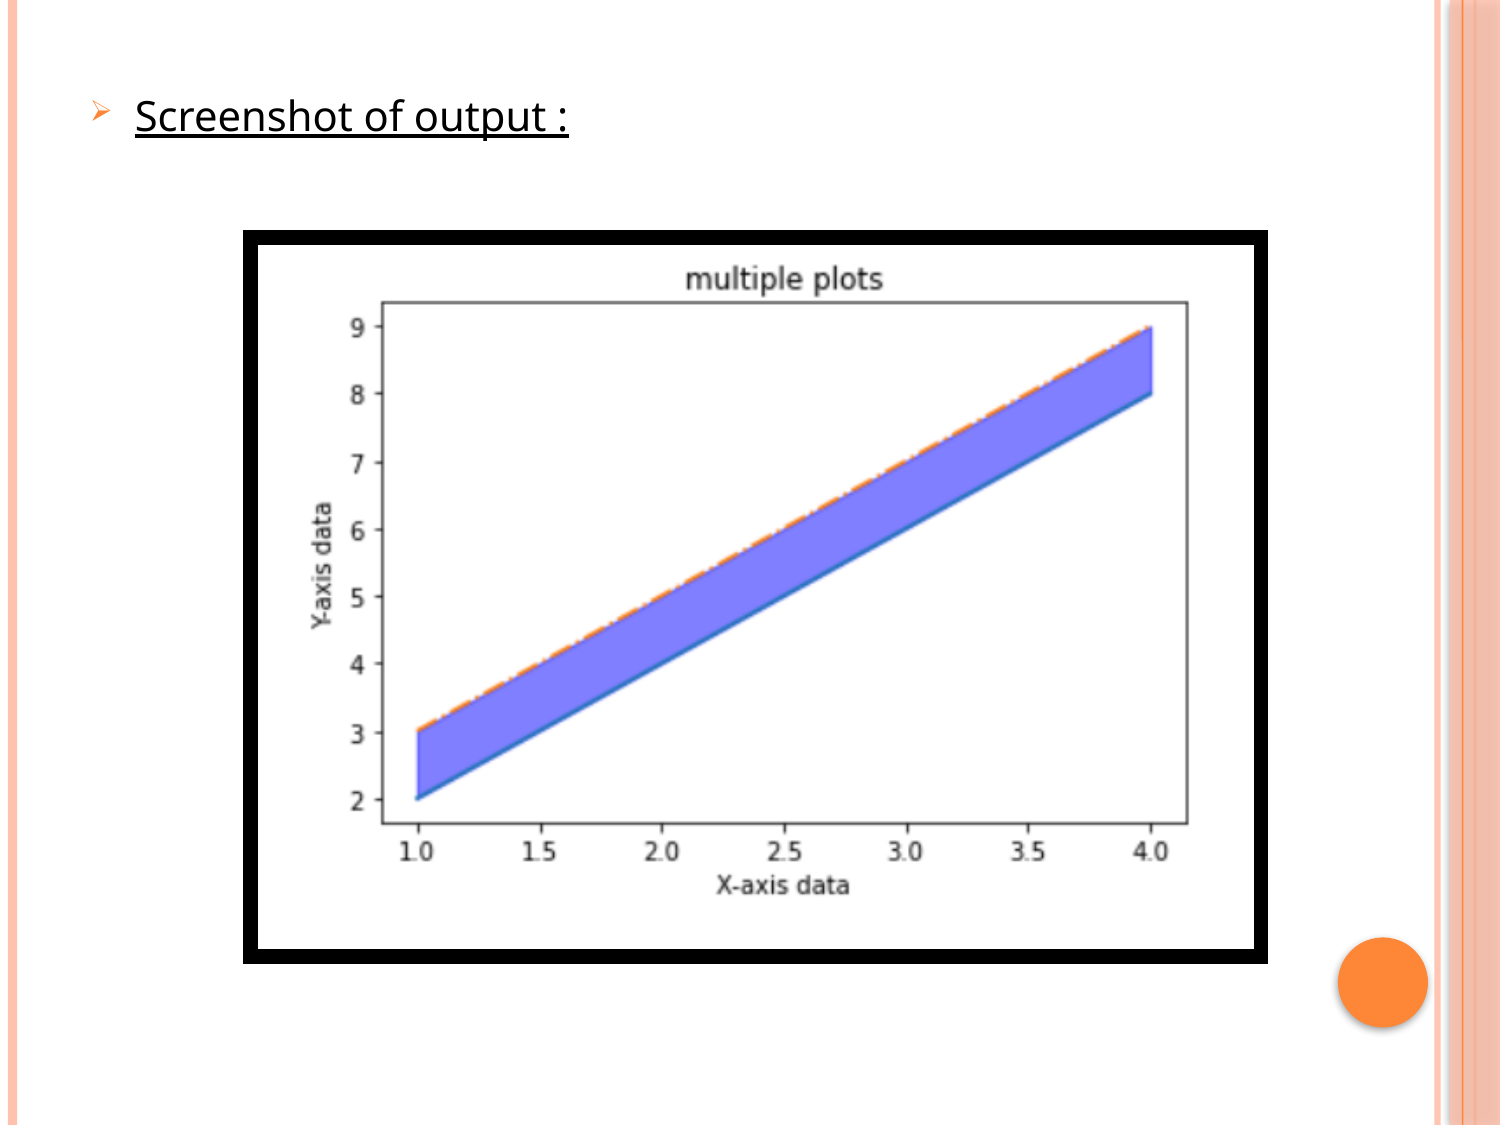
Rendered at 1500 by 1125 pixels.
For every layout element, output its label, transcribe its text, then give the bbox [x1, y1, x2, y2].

list Screenshot of output : [75, 82, 1425, 1032]
picture [257, 243, 1255, 950]
